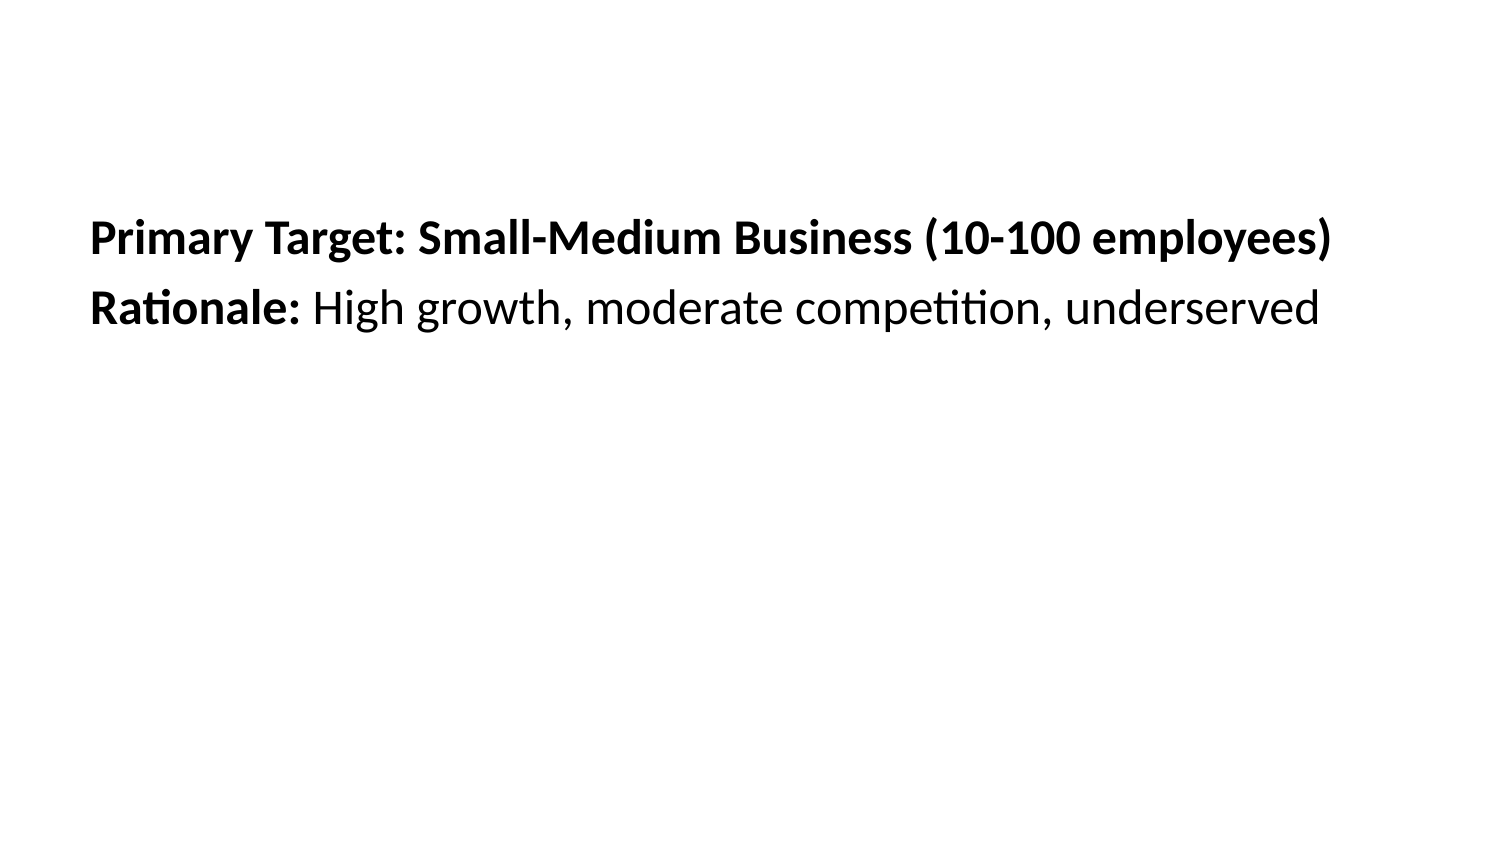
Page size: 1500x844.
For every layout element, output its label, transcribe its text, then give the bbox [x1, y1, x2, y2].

list Primary Target: Small-Medium Business (10-100 employees) Rationale: High growth, moderate competition, underserved [75, 196, 1425, 754]
